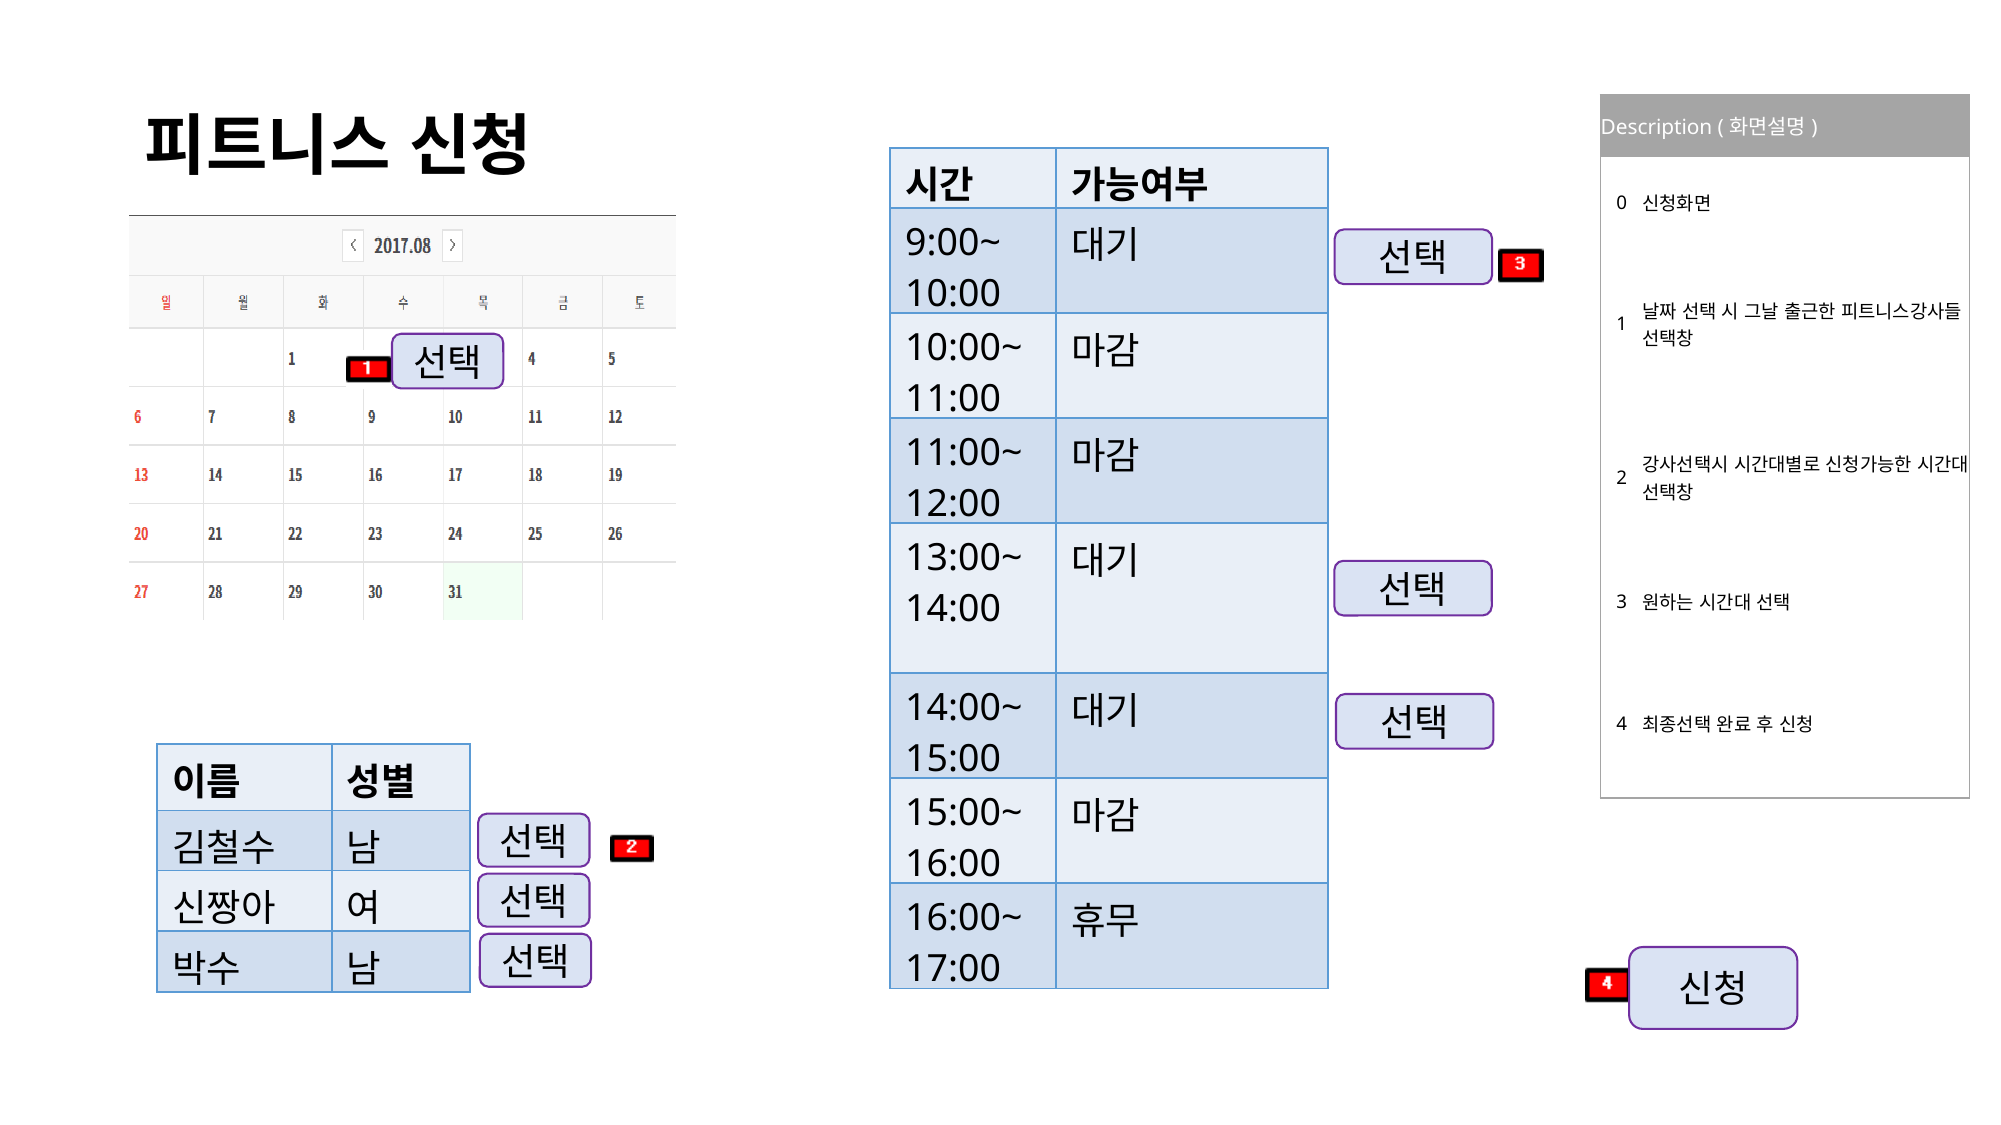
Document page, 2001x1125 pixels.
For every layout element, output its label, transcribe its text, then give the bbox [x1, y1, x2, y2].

table_cell 14:00~ 15:00 [891, 674, 1055, 777]
table_cell 신청화면 [1643, 157, 1969, 248]
text_box 선택 [1334, 692, 1495, 750]
table_cell 3 [1601, 556, 1643, 648]
table_cell 휴무 [1057, 884, 1327, 988]
text_box 선택 [1333, 559, 1493, 617]
text_box 피트니스 신청 [129, 94, 712, 190]
table_header Description (화면설명) [1601, 96, 1969, 157]
table_cell 박수 [158, 932, 331, 991]
table_cell 11:00~ 12:00 [891, 419, 1055, 522]
table_cell 대기 [1057, 209, 1327, 312]
table_cell 9:00~ 10:00 [891, 209, 1055, 312]
table_cell 여 [333, 871, 469, 930]
table_header 성별 [333, 745, 469, 810]
table_cell 신짱아 [158, 871, 331, 930]
table_cell 날짜 선택 시 그날 출근한 피트니스강사들 선택창 [1643, 248, 1969, 399]
text_box 선택 [477, 812, 591, 868]
text_box 신청 [1628, 945, 1799, 1030]
table_cell 마감 [1057, 314, 1327, 417]
table_cell 0 [1601, 157, 1643, 248]
table_cell 1 [1601, 248, 1643, 399]
picture [610, 829, 654, 867]
table_header 시간 [891, 149, 1055, 207]
picture [1498, 246, 1544, 285]
table_cell 마감 [1057, 419, 1327, 522]
picture [1585, 965, 1632, 1004]
table_cell 10:00~ 11:00 [891, 314, 1055, 417]
table_cell 원하는 시간대 선택 [1643, 556, 1969, 648]
table_header 이름 [158, 745, 331, 810]
table_cell 대기 [1057, 674, 1327, 777]
table_cell 마감 [1057, 779, 1327, 882]
text_box 선택 [477, 872, 591, 928]
table_cell 최종선택 완료 후 신청 [1643, 648, 1969, 797]
table_cell 대기 [1057, 524, 1327, 672]
table_cell 남 [333, 811, 469, 870]
text_box 선택 [478, 932, 593, 988]
table_cell 2 [1601, 399, 1643, 556]
table_cell 15:00~ 16:00 [891, 779, 1055, 882]
picture [129, 214, 679, 620]
table_cell 남 [333, 932, 469, 991]
text_box 선택 [1333, 228, 1494, 286]
table_cell 16:00~ 17:00 [891, 884, 1055, 988]
table_cell 4 [1601, 648, 1643, 797]
table_header 가능여부 [1057, 149, 1327, 207]
table_cell 13:00~ 14:00 [891, 524, 1055, 672]
table_cell 강사선택시 시간대별로 신청가능한 시간대 선택창 [1643, 399, 1969, 556]
table_cell 김철수 [158, 811, 331, 870]
